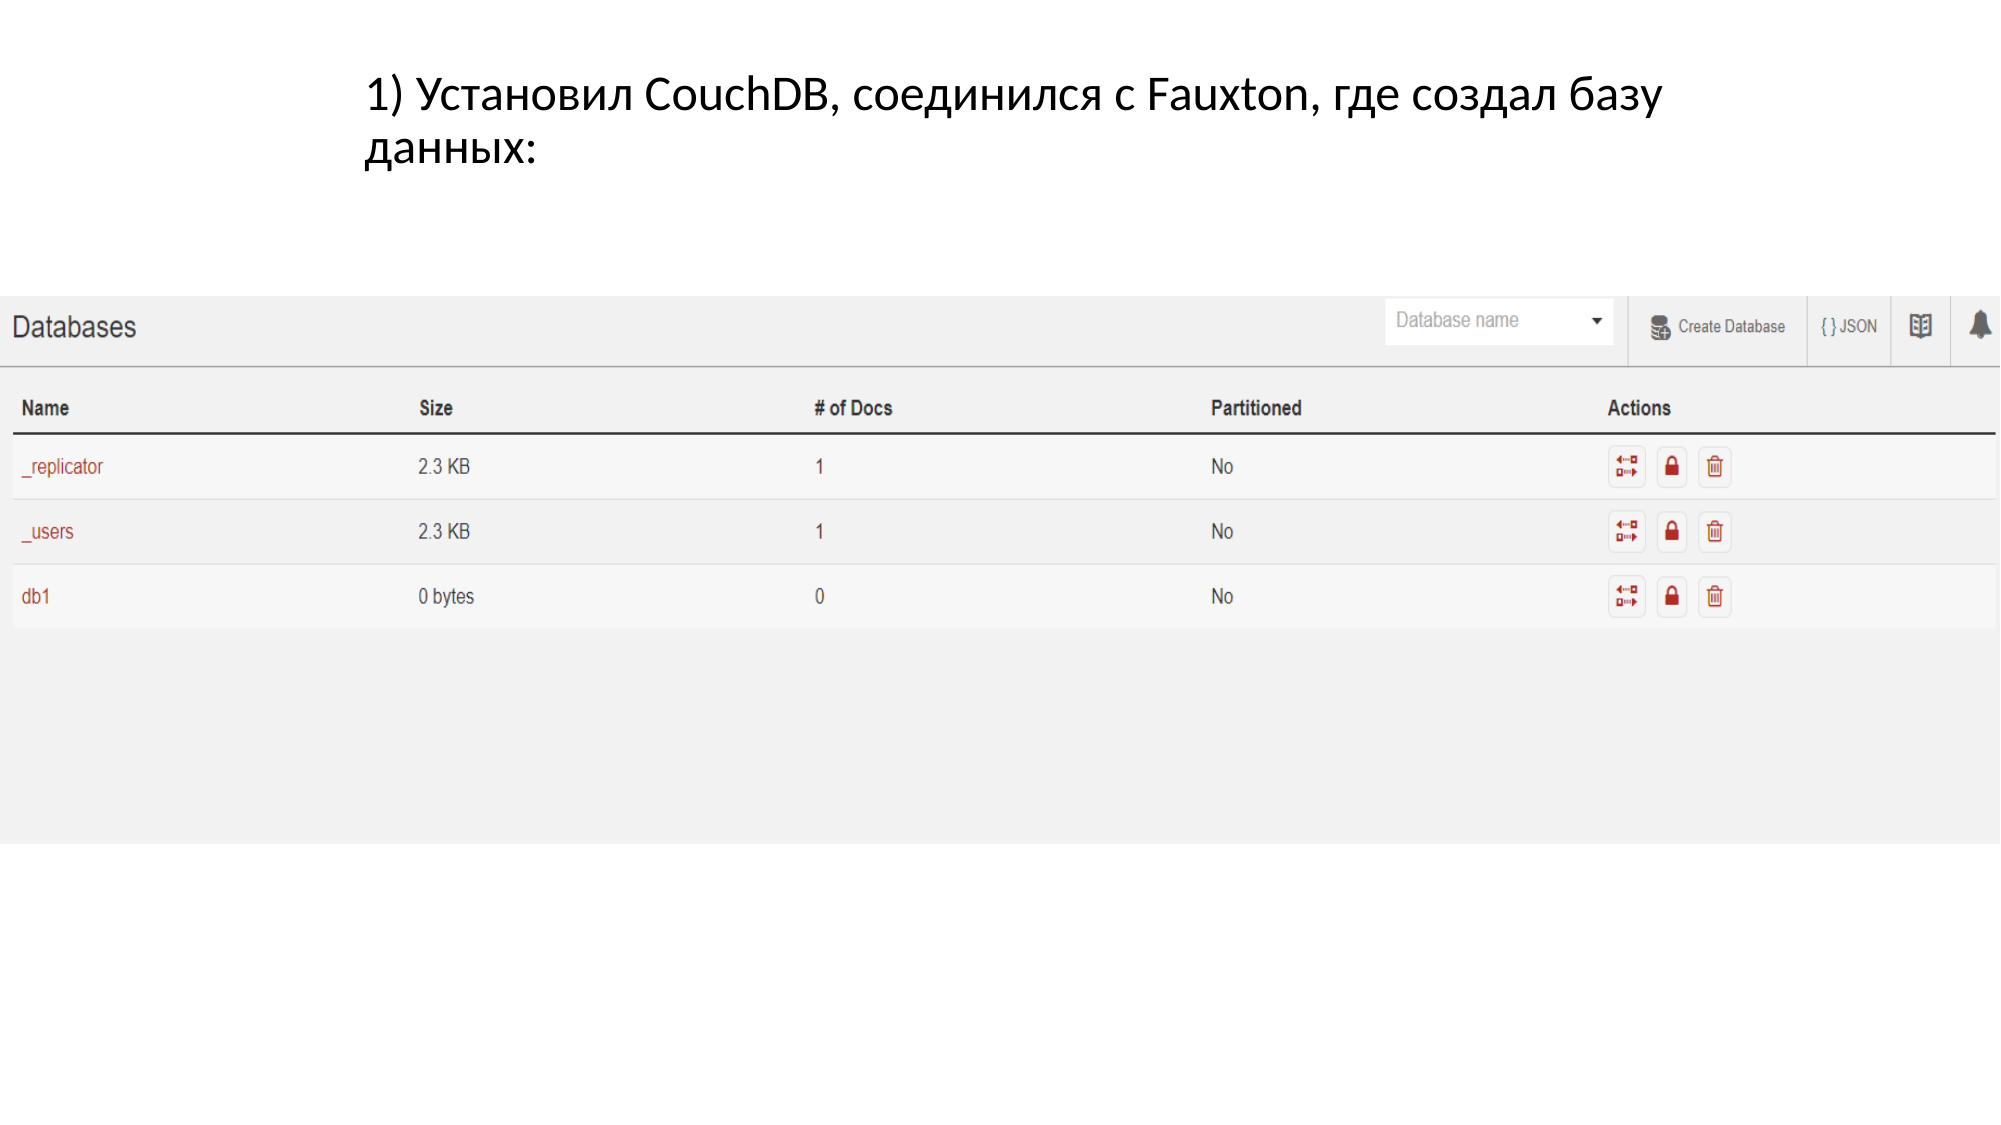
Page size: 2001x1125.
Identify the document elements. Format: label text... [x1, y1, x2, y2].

subtitle 1) Установил CouchDB, соединился с Fauxton, где создал базу данных: [349, 59, 1694, 212]
picture [0, 296, 2000, 844]
